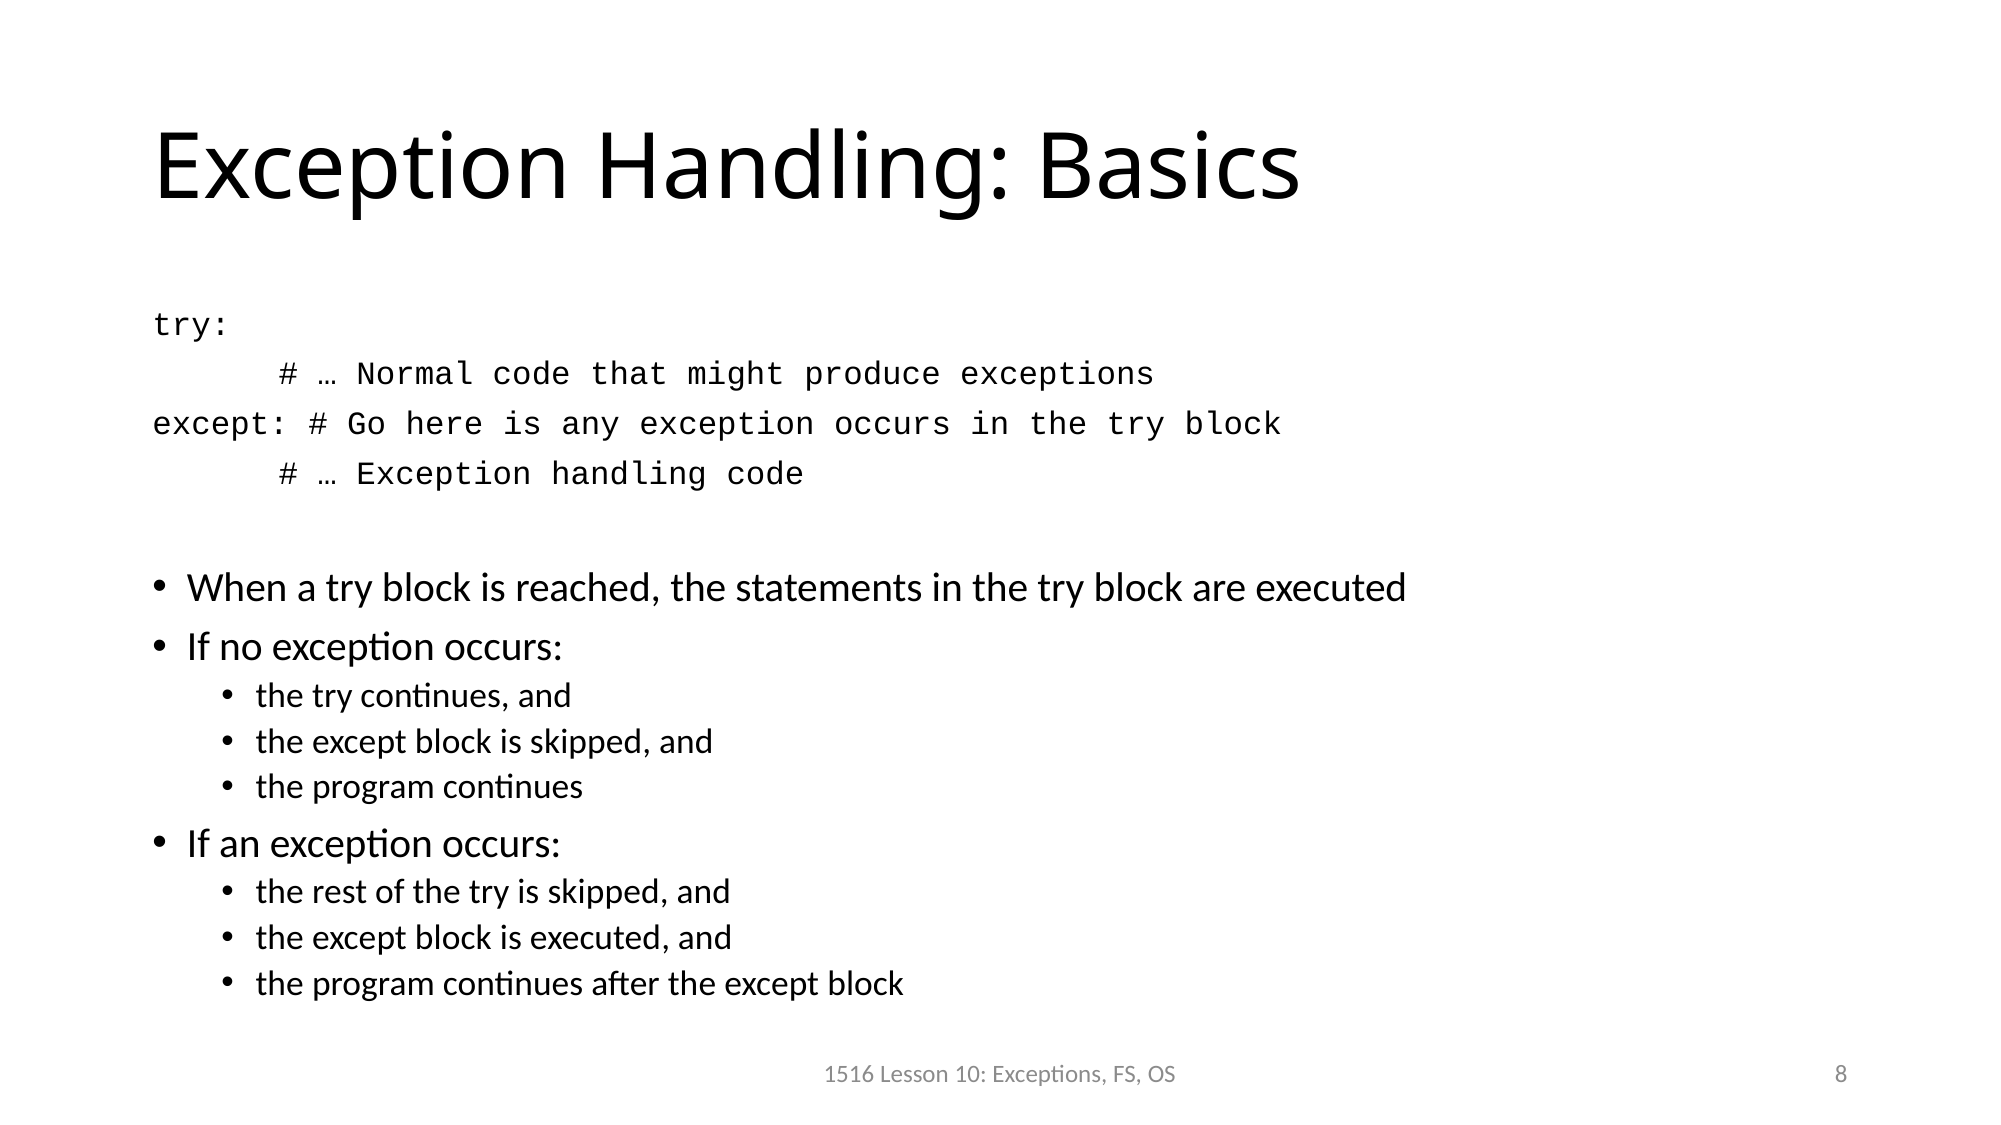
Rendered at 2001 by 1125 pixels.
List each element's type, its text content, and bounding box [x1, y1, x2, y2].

footer 1516 Lesson 10: Exceptions, FS, OS [662, 1042, 1338, 1103]
slide_number 8 [1412, 1042, 1863, 1103]
title Exception Handling: Basics [137, 59, 1863, 278]
list try: # … Normal code that might produce exceptions except: # Go here is any exception occurs in the try block # … Exception handling code When a try block is reached, the statements in the try block are executed If no exception occurs: the try continues, and the except block is skipped, and the program continues If an exception occurs: the rest of the try is skipped, and the except block is executed, and the program continues after the except block [137, 299, 1863, 1014]
